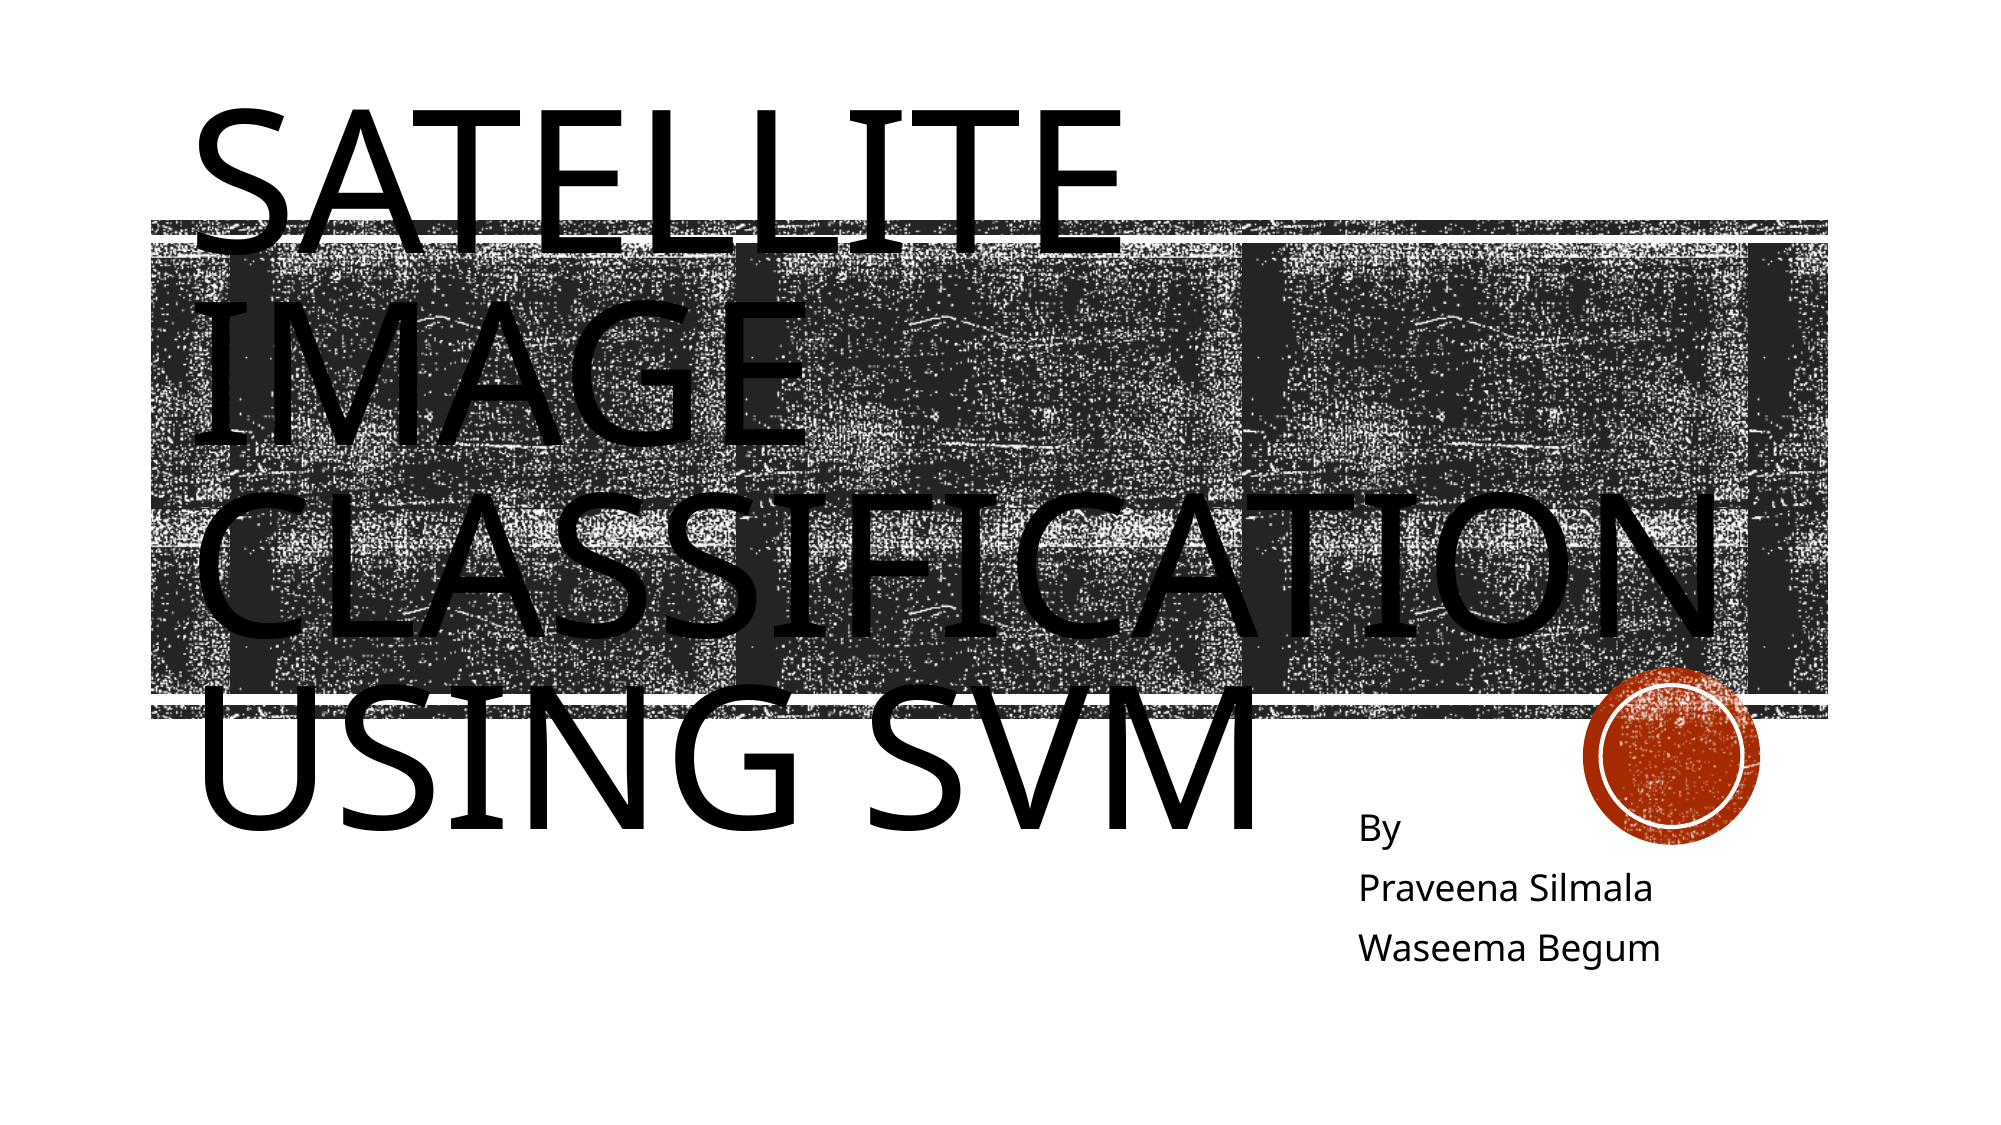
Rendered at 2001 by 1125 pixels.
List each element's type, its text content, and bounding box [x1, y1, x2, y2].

subtitle By Praveena Silmala Waseema Begum [1343, 802, 1981, 978]
title Satellite Image classification using svm [172, 234, 1808, 733]
